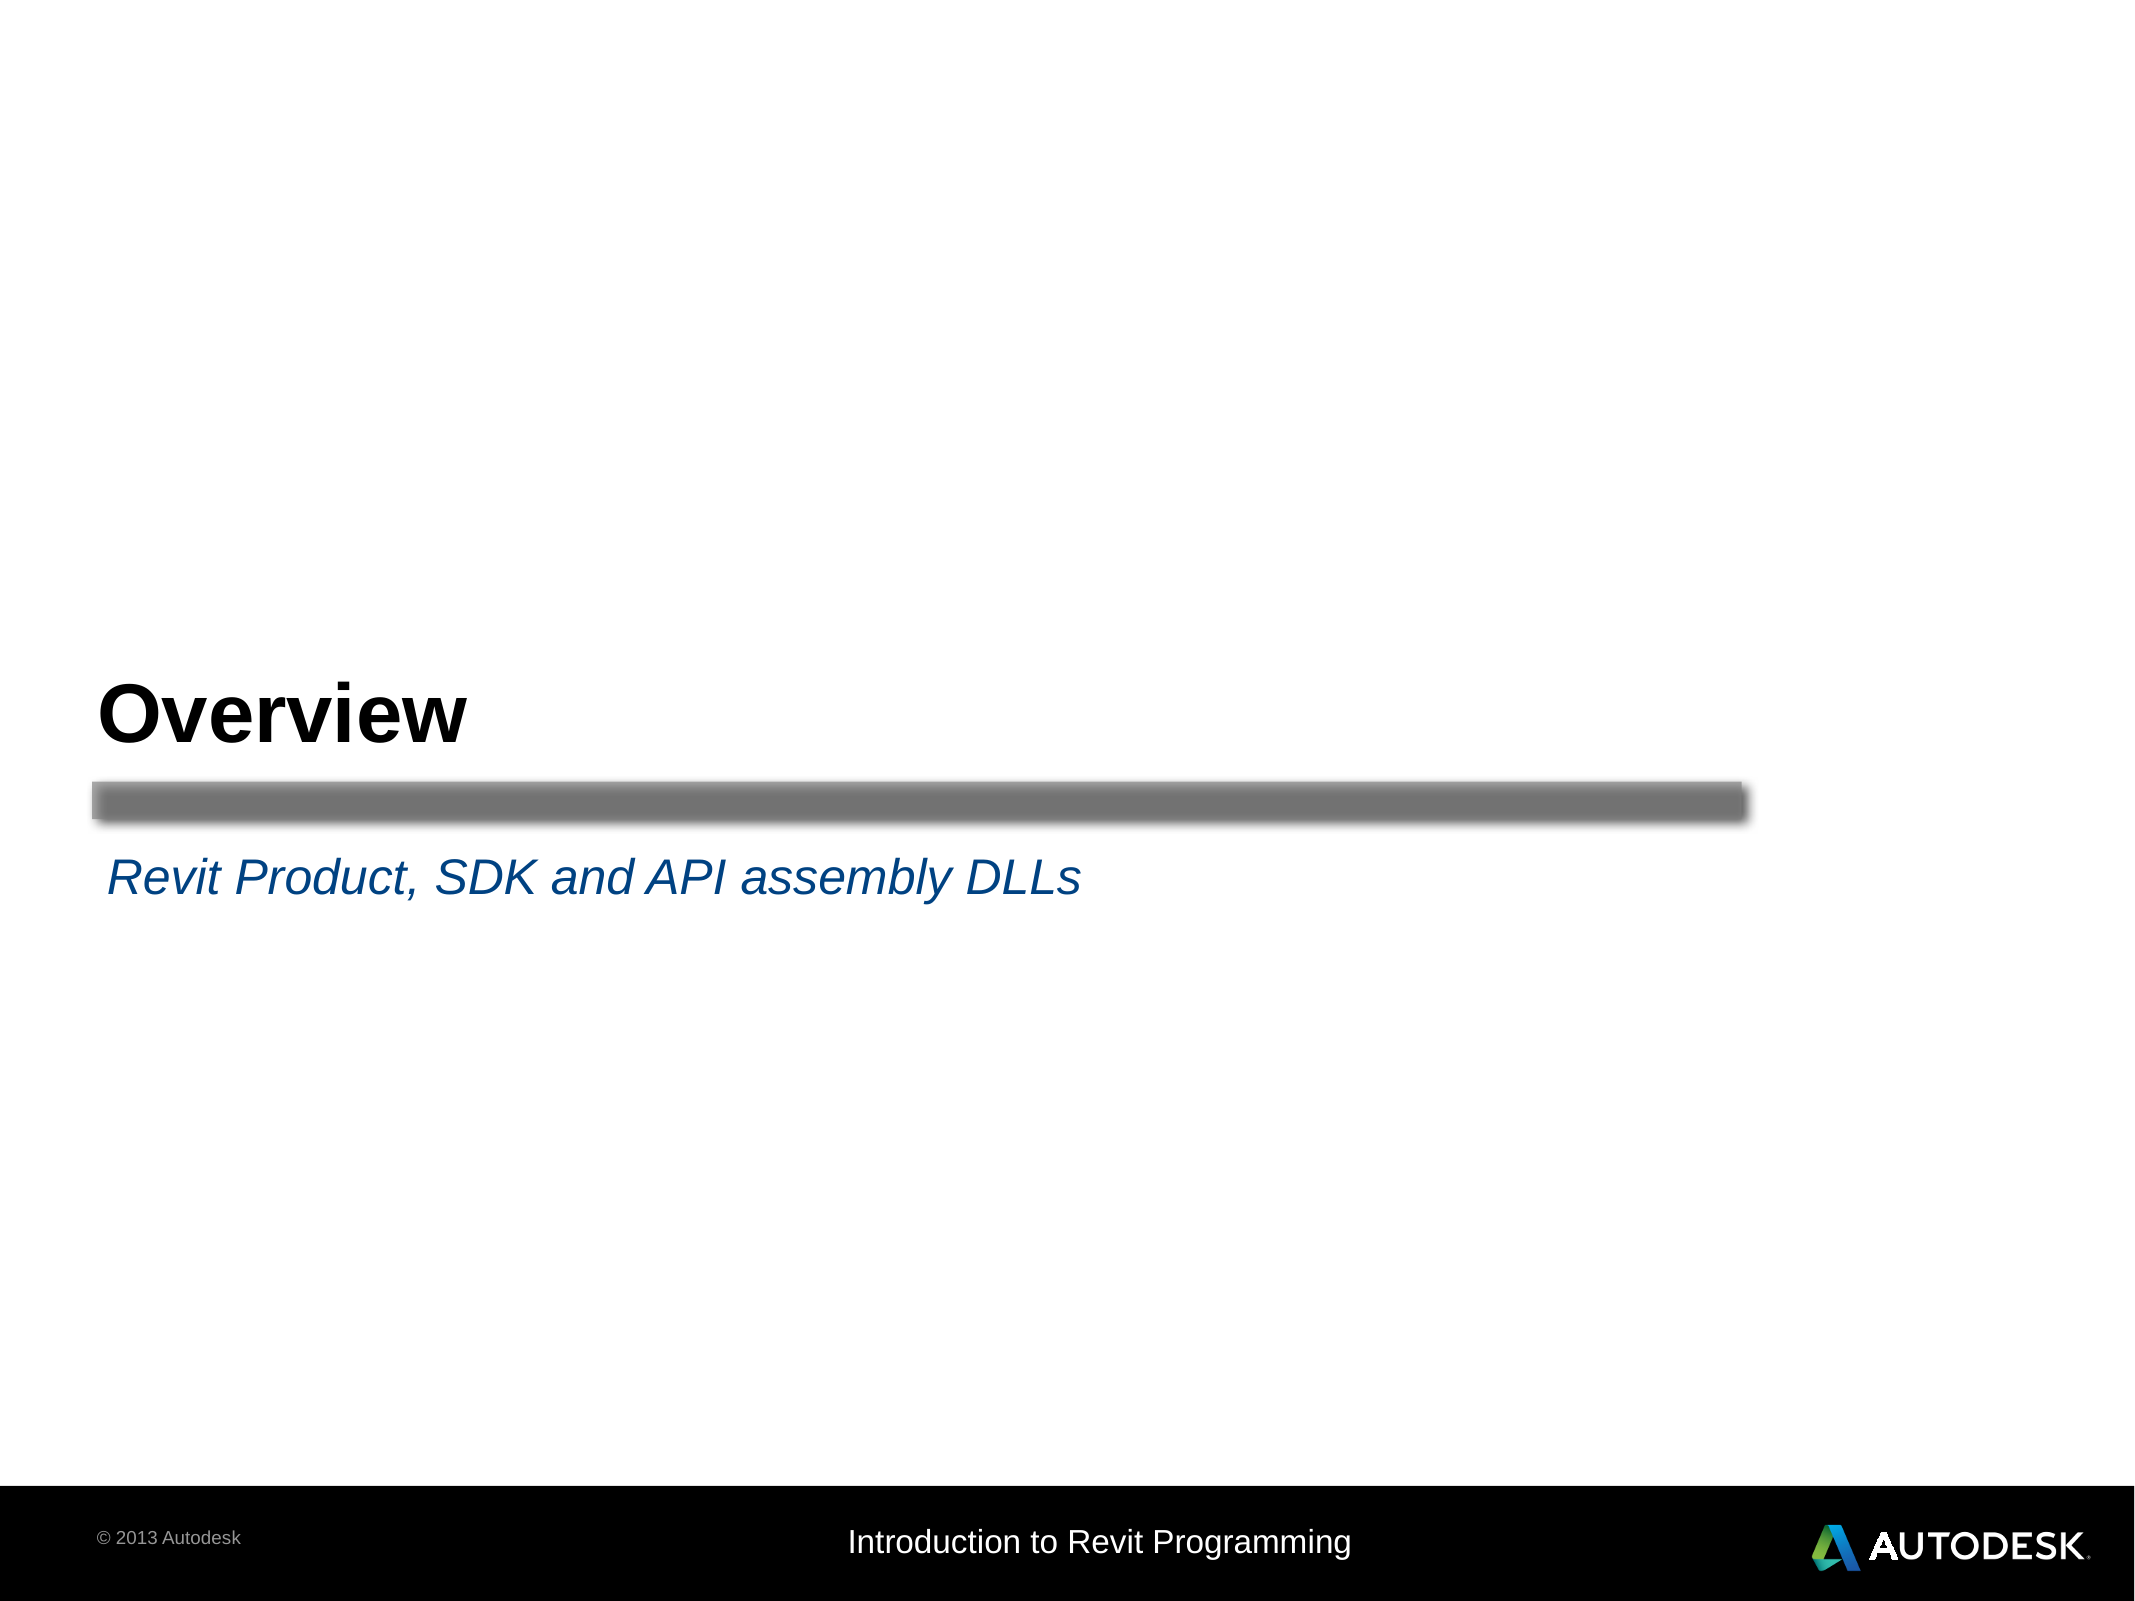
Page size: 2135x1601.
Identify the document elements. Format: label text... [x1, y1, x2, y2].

picture [0, 1485, 2135, 1601]
title Overview [96, 591, 2028, 826]
text_box Revit Product, SDK and API assembly DLLs [92, 837, 1402, 1034]
